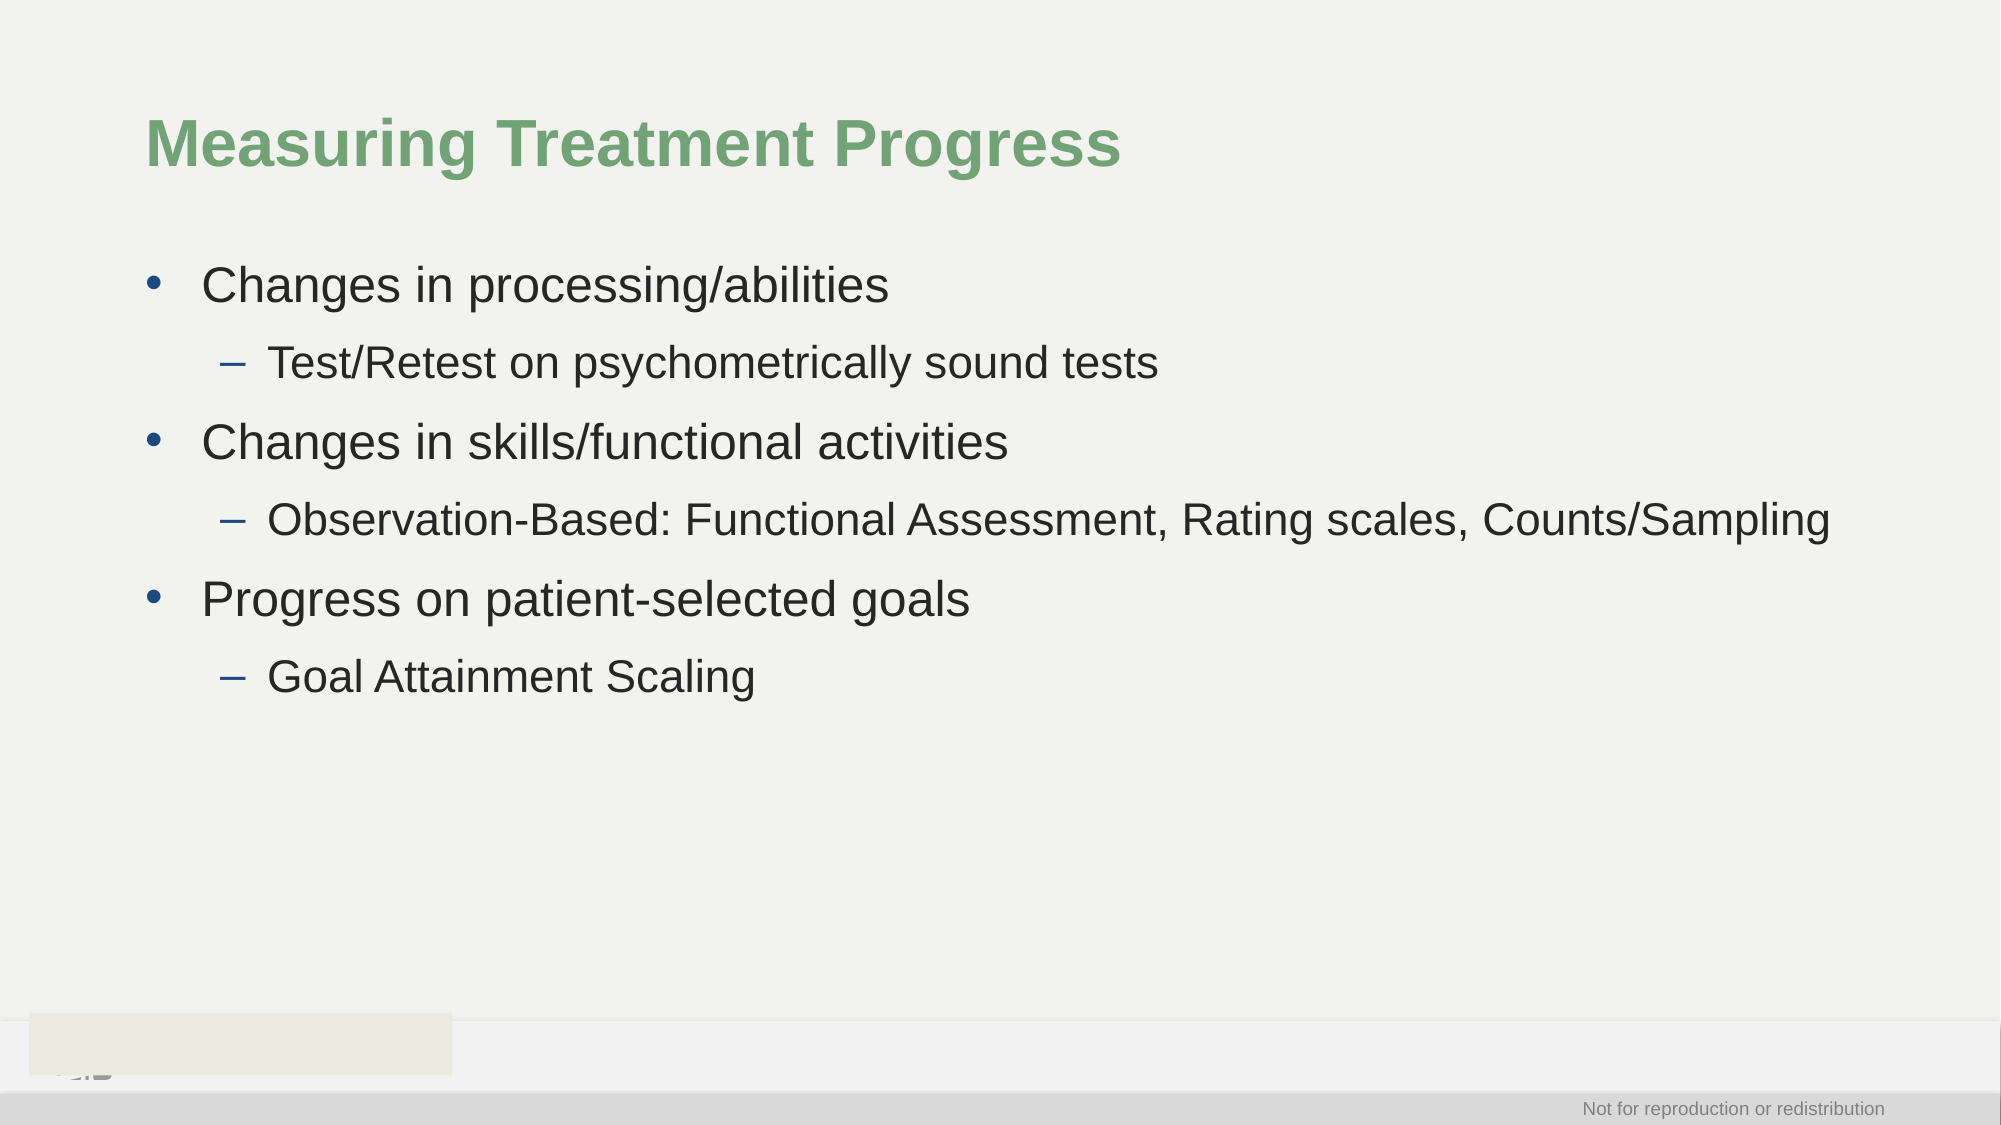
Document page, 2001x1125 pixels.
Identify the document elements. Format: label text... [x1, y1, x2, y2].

title Measuring Treatment Progress [130, 50, 1900, 188]
text_box [29, 1012, 453, 1076]
list Changes in processing/abilities Test/Retest on psychometrically sound tests Changes in skills/functional activities Observation-Based: Functional Assessment, Rating scales, Counts/Sampling Progress on patient-selected goals Goal Attainment Scaling [130, 233, 1900, 998]
